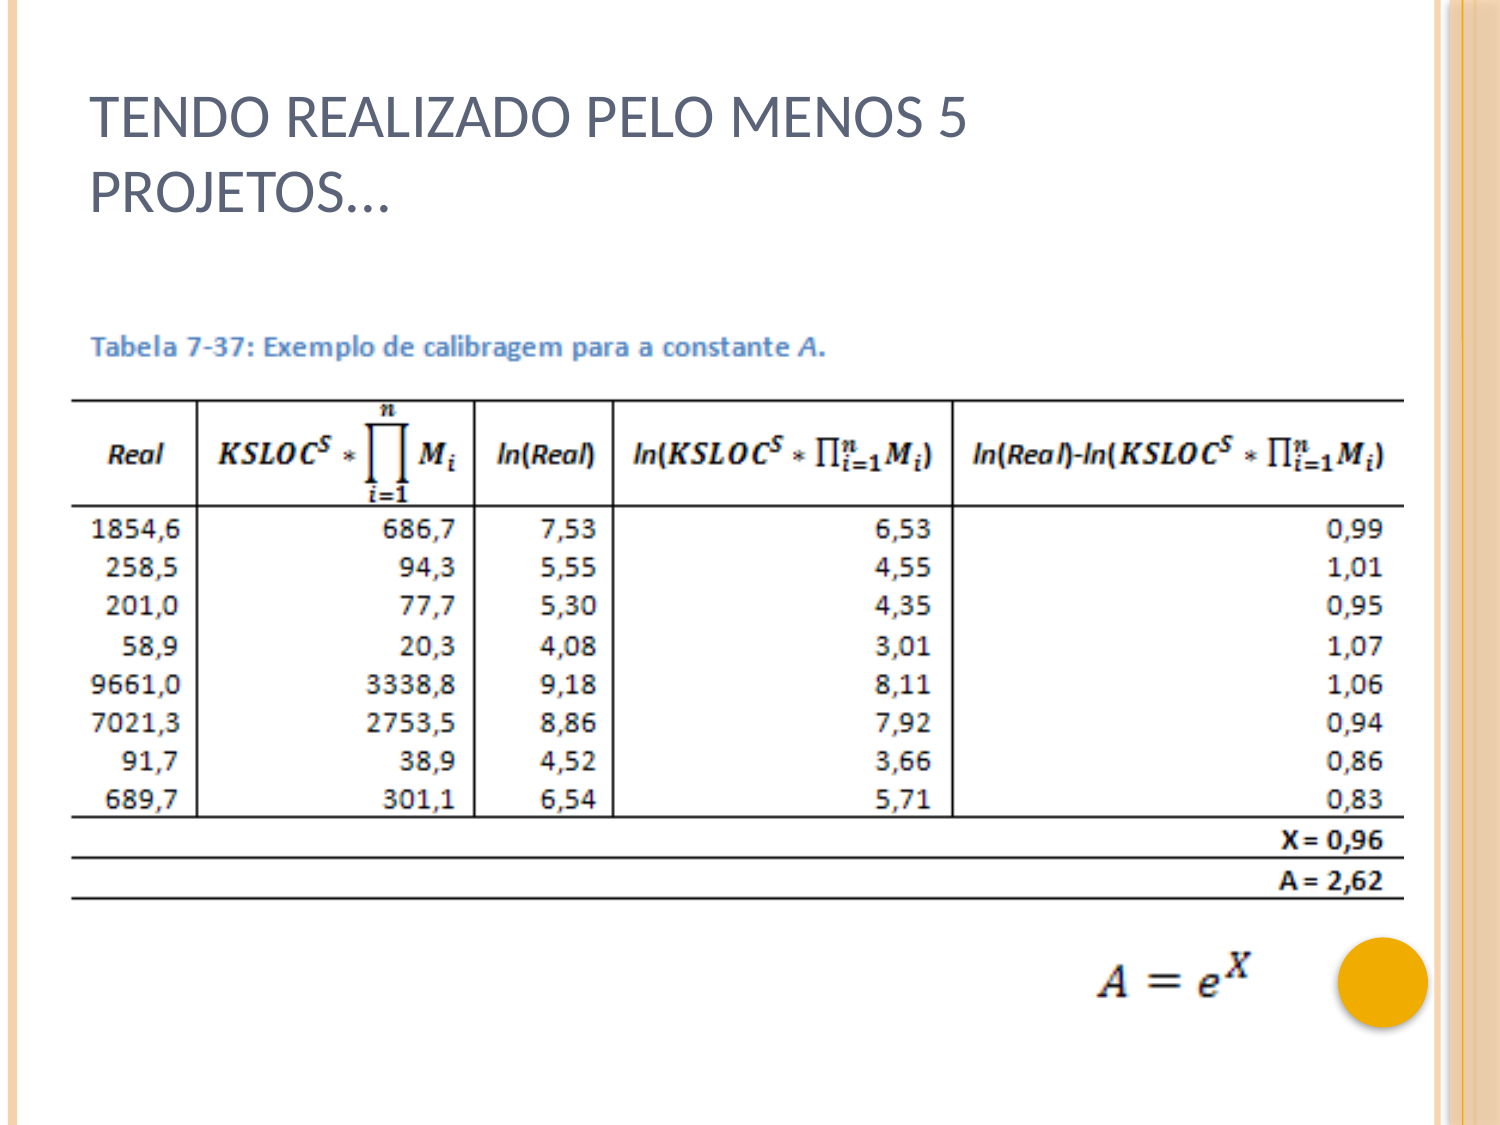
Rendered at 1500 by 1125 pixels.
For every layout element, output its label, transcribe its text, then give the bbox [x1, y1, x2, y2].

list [52, 313, 1404, 930]
picture [1091, 939, 1259, 1024]
title Tendo realizado pelo menos 5 projetos... [75, 45, 1300, 233]
